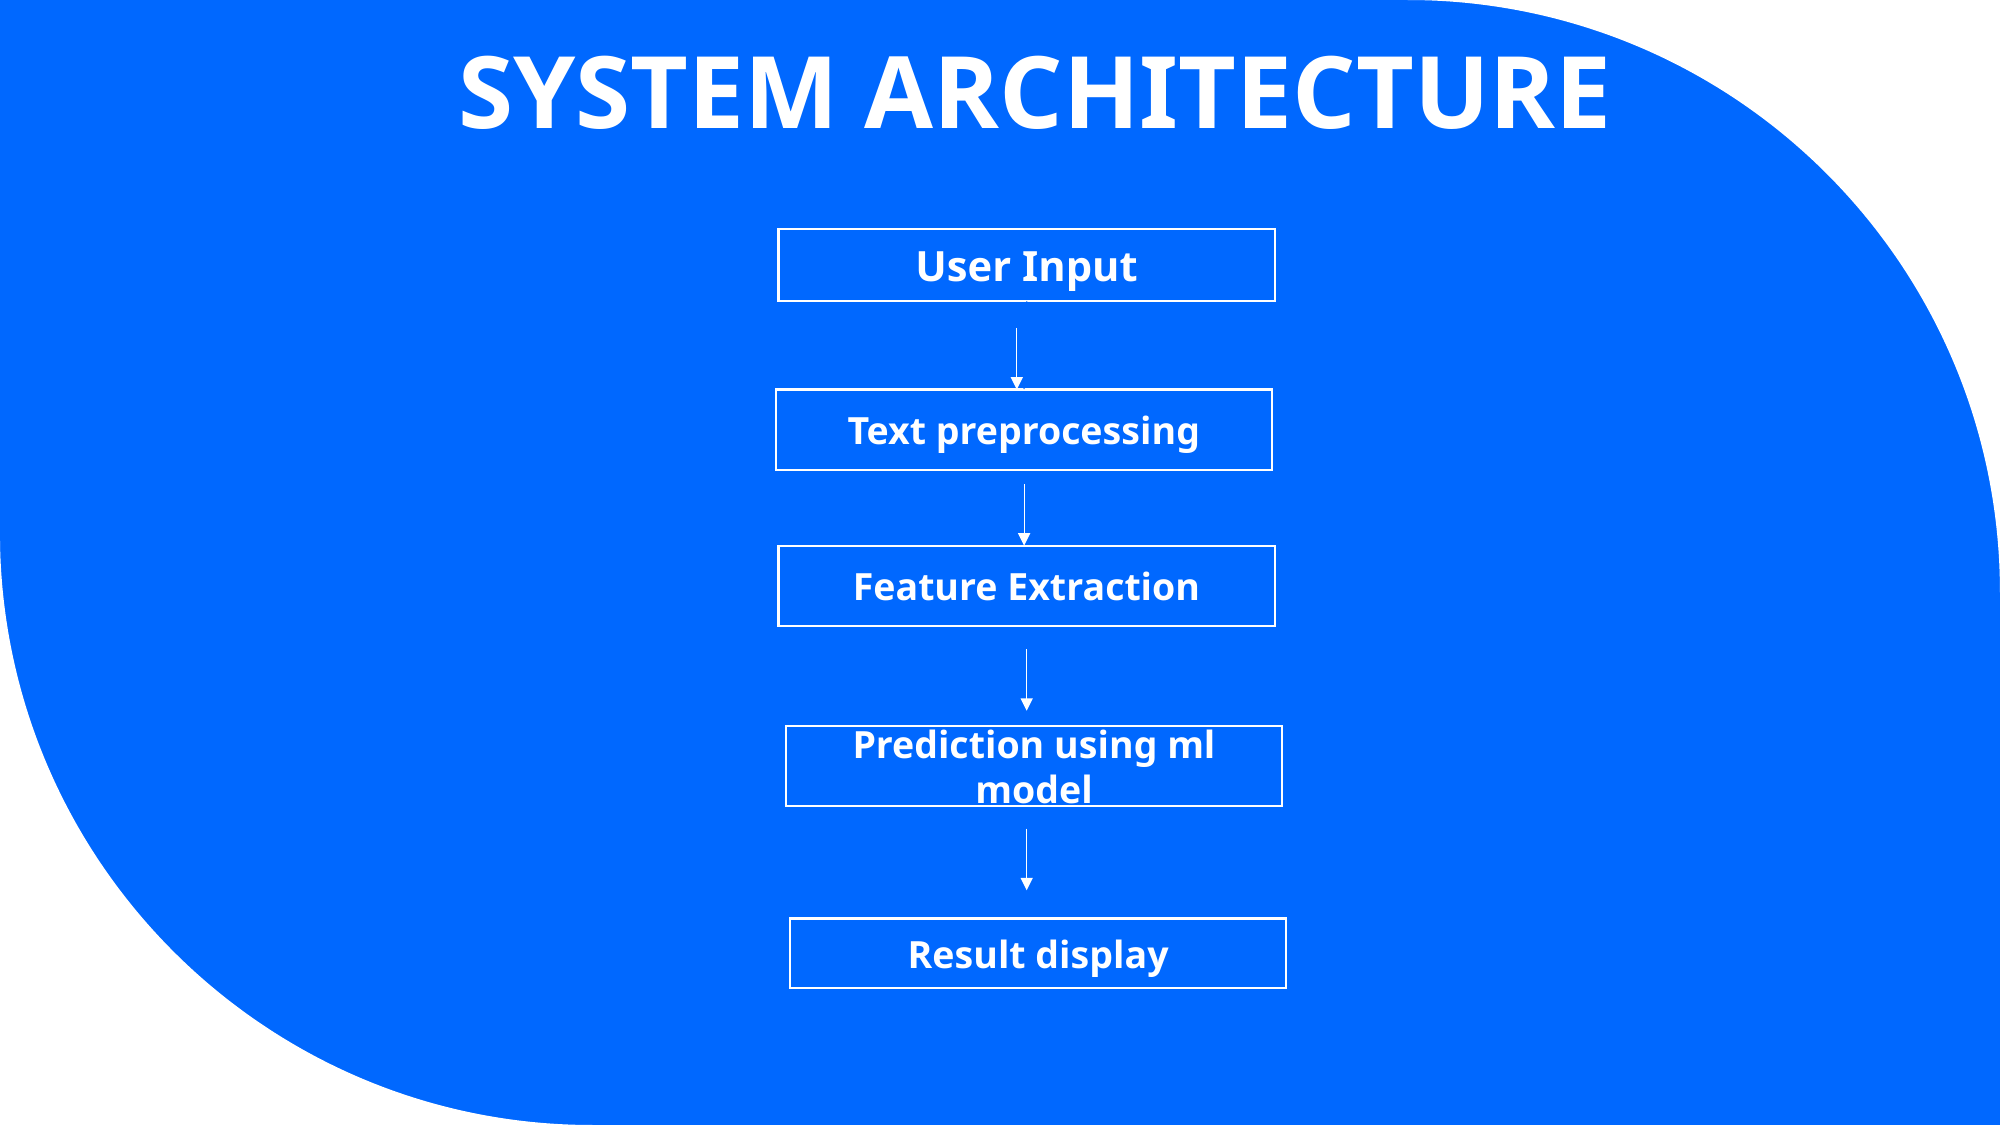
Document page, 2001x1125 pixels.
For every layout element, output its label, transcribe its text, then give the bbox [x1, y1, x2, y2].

text_box Result display [789, 917, 1287, 989]
text_box Text preprocessing [775, 388, 1273, 471]
text_box Feature Extraction [777, 545, 1276, 627]
text_box Prediction using ml model [785, 725, 1283, 807]
text_box User Input [777, 228, 1276, 302]
title SYSTEM ARCHITECTURE [443, 32, 1731, 156]
